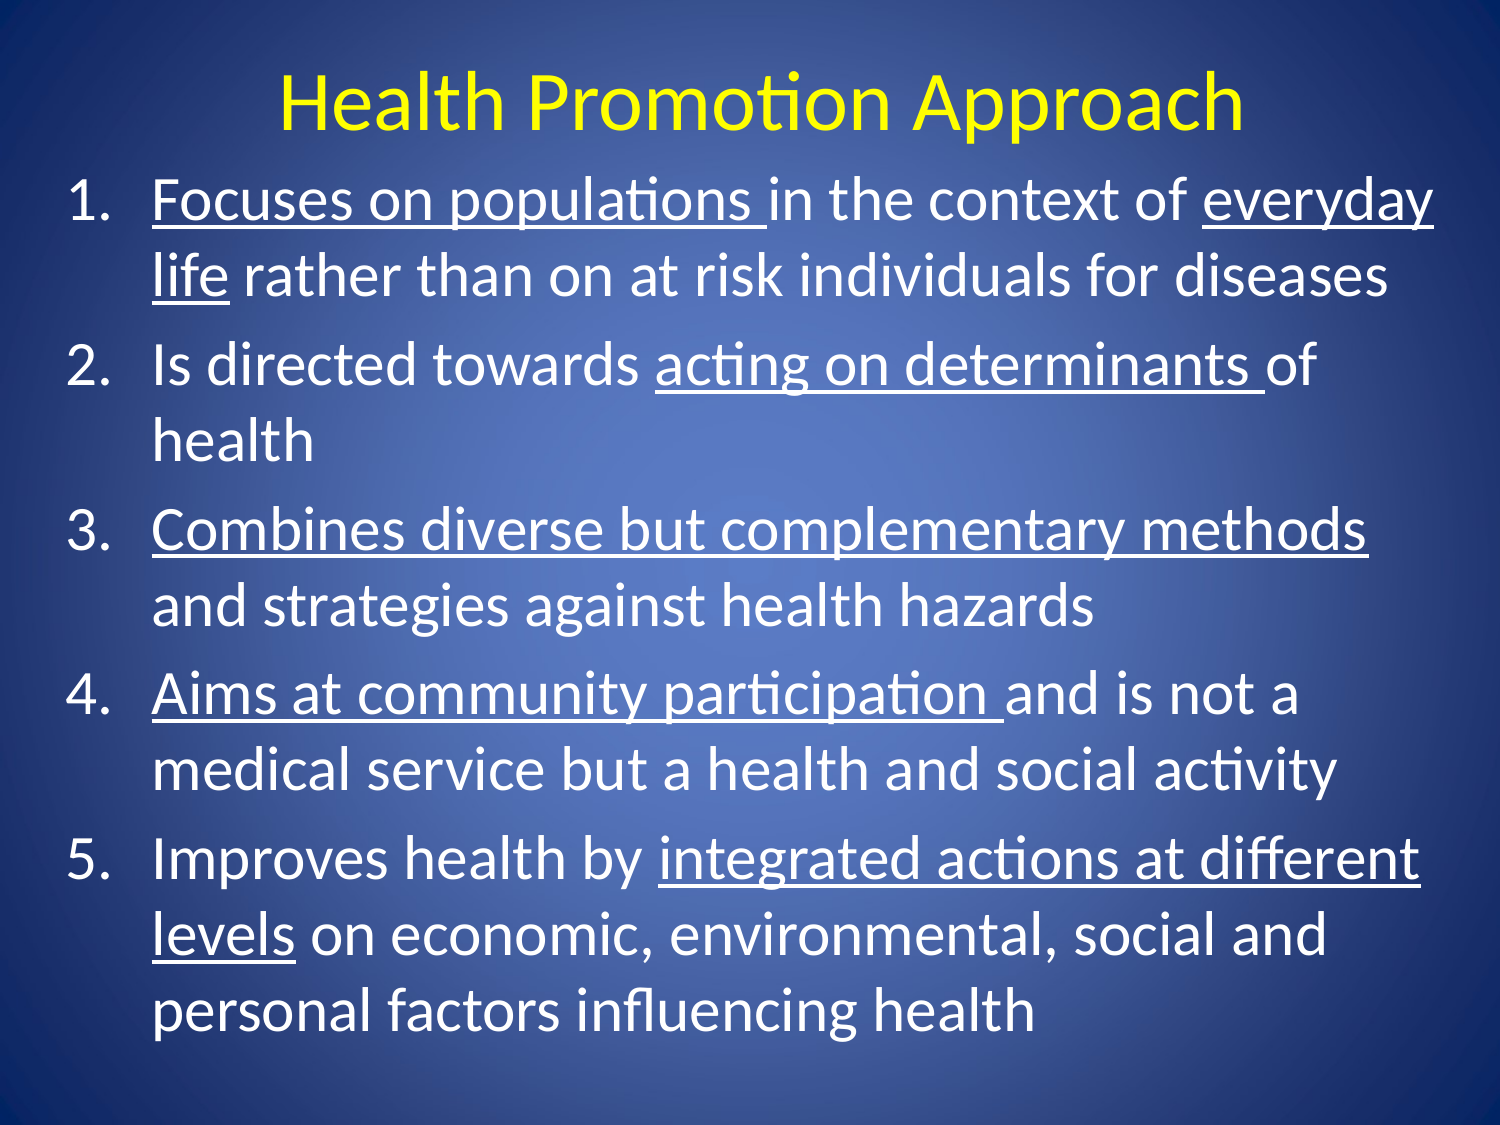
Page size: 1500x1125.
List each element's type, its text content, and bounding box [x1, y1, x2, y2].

list Focuses on populations in the context of everyday life rather than on at risk individuals for diseases Is directed towards acting on determinants of health Combines diverse but complementary methods and strategies against health hazards Aims at community participation and is not a medical service but a health and social activity Improves health by integrated actions at different levels on economic, environmental, social and personal factors influencing health [50, 149, 1450, 1088]
title Health Promotion Approach [87, 37, 1438, 149]
picture [0, 0, 1500, 1125]
